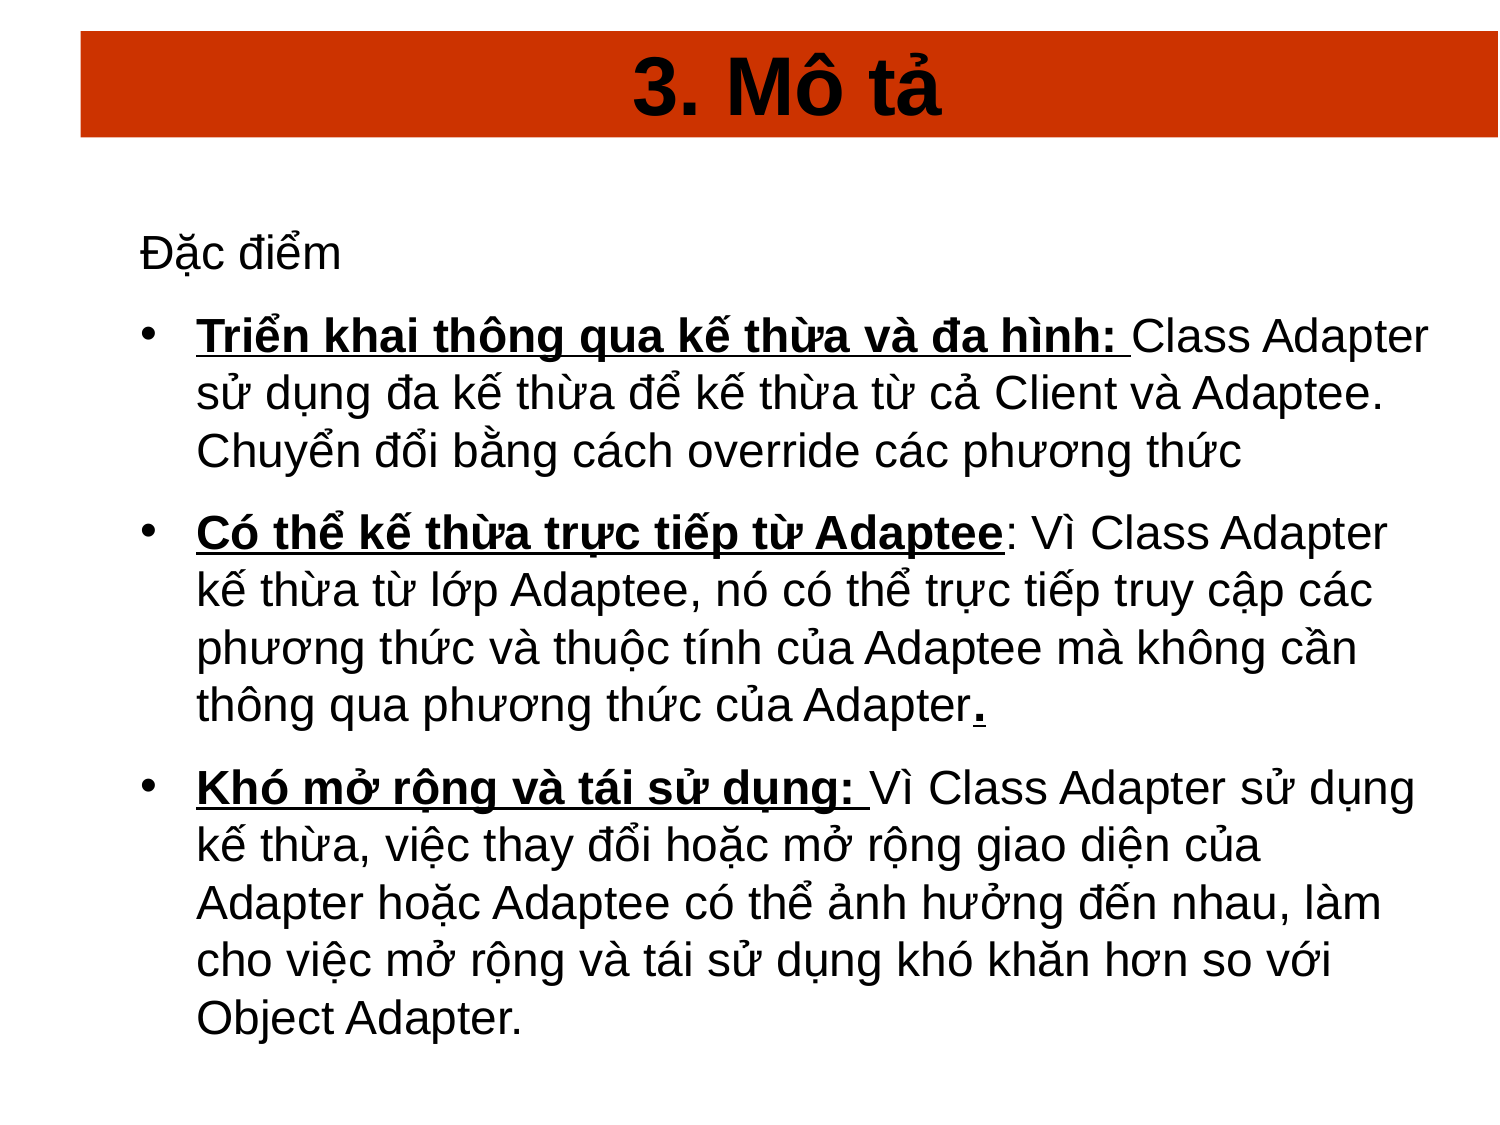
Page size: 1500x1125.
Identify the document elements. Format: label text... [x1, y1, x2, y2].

text_box Đặc điểm Triển khai thông qua kế thừa và đa hình: Class Adapter sử dụng đa kế thừa để kế thừa từ cả Client và Adaptee. Chuyển đổi bằng cách override các phương thức Có thể kế thừa trực tiếp từ Adaptee: Vì Class Adapter kế thừa từ lớp Adaptee, nó có thể trực tiếp truy cập các phương thức và thuộc tính của Adaptee mà không cần thông qua phương thức của Adapter. Khó mở rộng và tái sử dụng: Vì Class Adapter sử dụng kế thừa, việc thay đổi hoặc mở rộng giao diện của Adapter hoặc Adaptee có thể ảnh hưởng đến nhau, làm cho việc mở rộng và tái sử dụng khó khăn hơn so với Object Adapter. [125, 214, 1450, 1052]
title 3. Mô tả [75, 24, 1500, 138]
